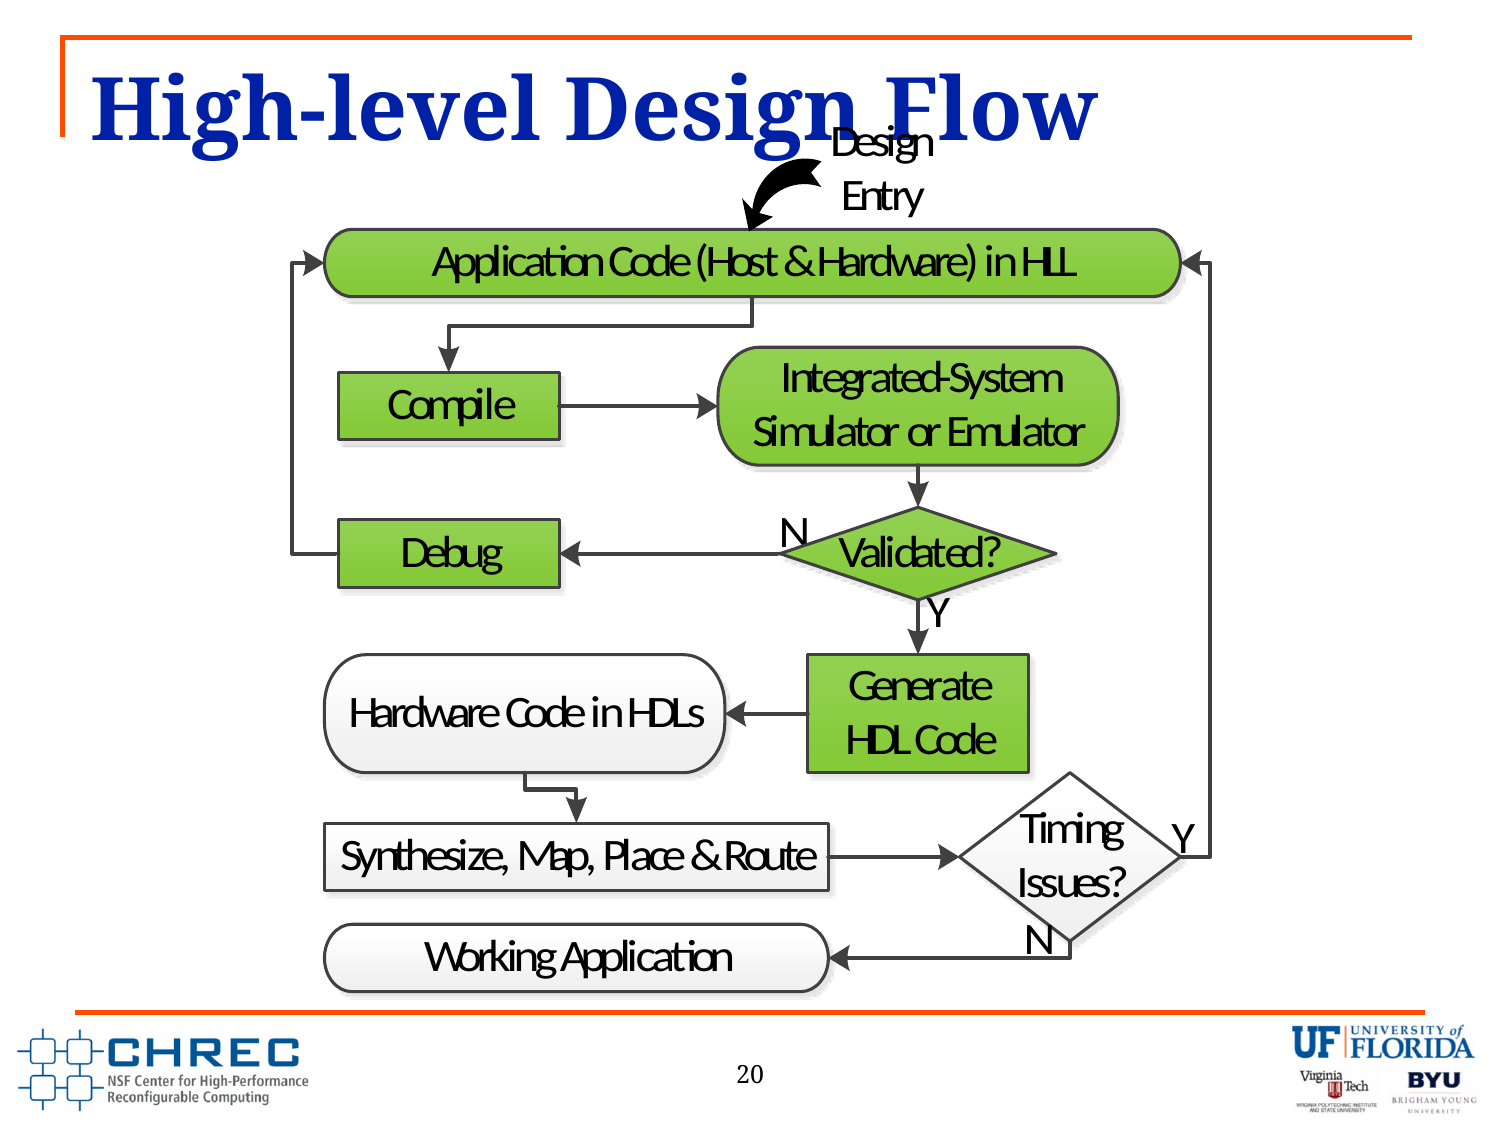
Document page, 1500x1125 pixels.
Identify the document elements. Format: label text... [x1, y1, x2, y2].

picture [12, 1026, 313, 1112]
picture [287, 98, 1213, 1006]
picture [1287, 1021, 1485, 1117]
slide_number 20 [599, 1024, 901, 1101]
title High-level Design Flow [74, 45, 1426, 201]
